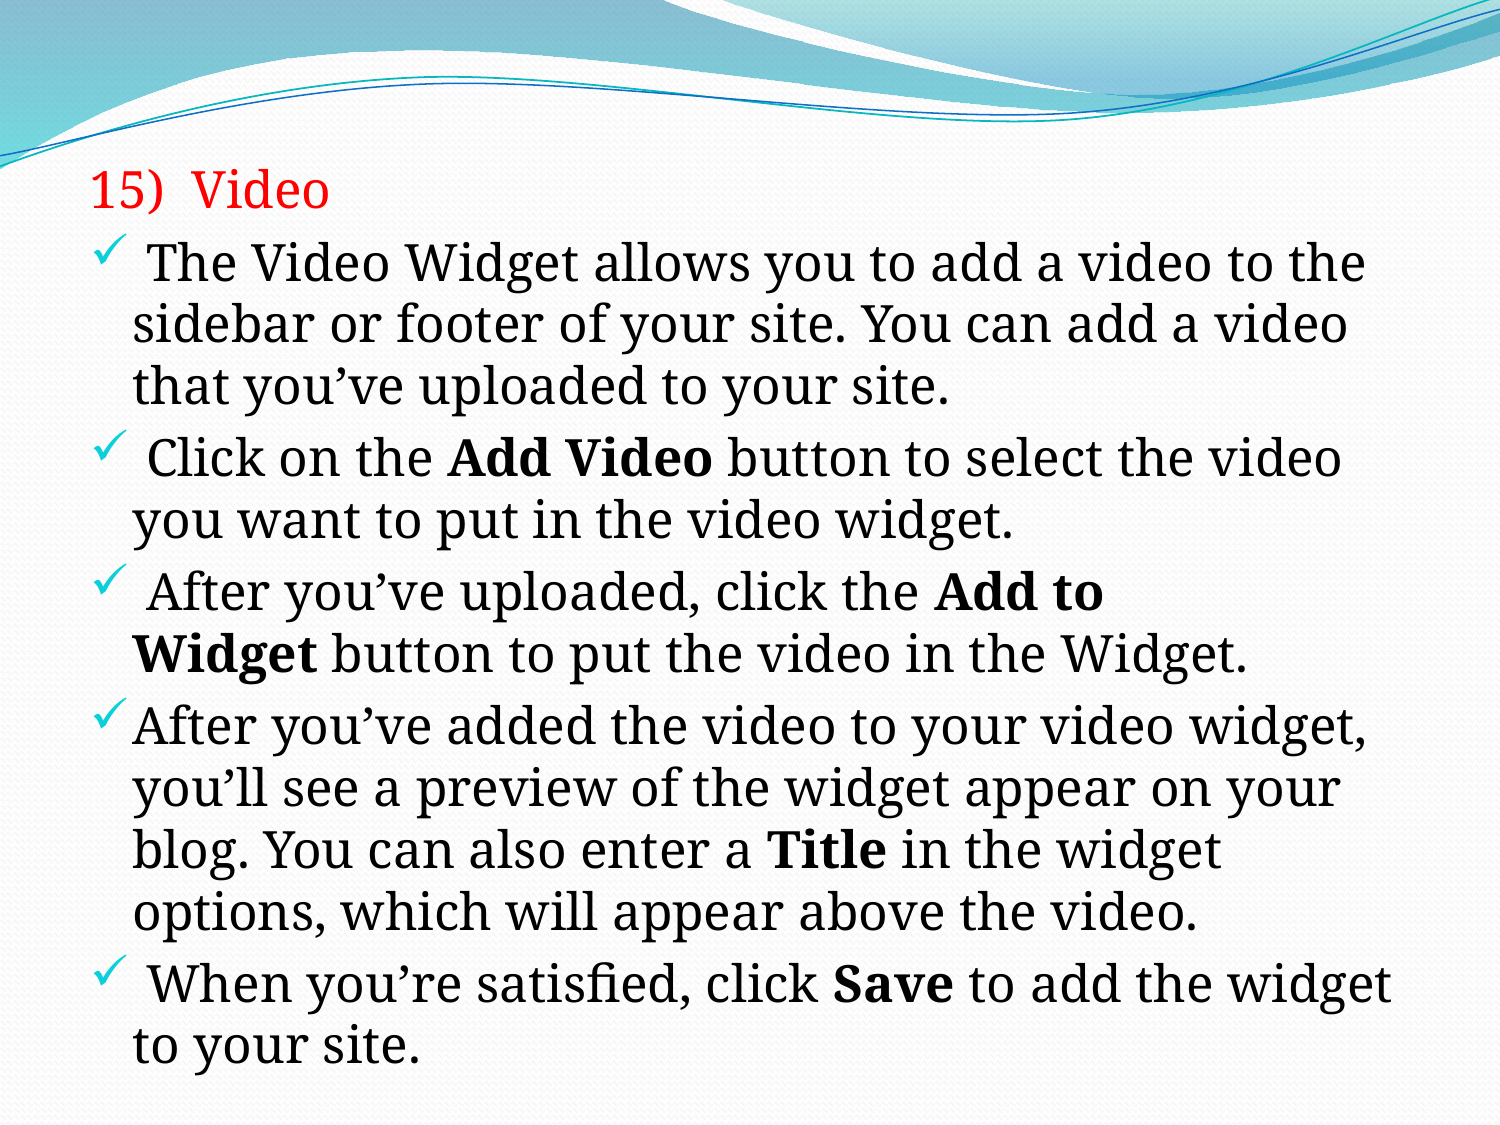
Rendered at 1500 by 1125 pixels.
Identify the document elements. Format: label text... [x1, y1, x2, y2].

list 15) Video The Video Widget allows you to add a video to the sidebar or footer of your site. You can add a video that you’ve uploaded to your site. Click on the Add Video button to select the video you want to put in the video widget. After you’ve uploaded, click the Add to Widget button to put the video in the Widget. After you’ve added the video to your video widget, you’ll see a preview of the widget appear on your blog. You can also enter a Title in the widget options, which will appear above the video. When you’re satisfied, click Save to add the widget to your site. [75, 149, 1425, 1100]
